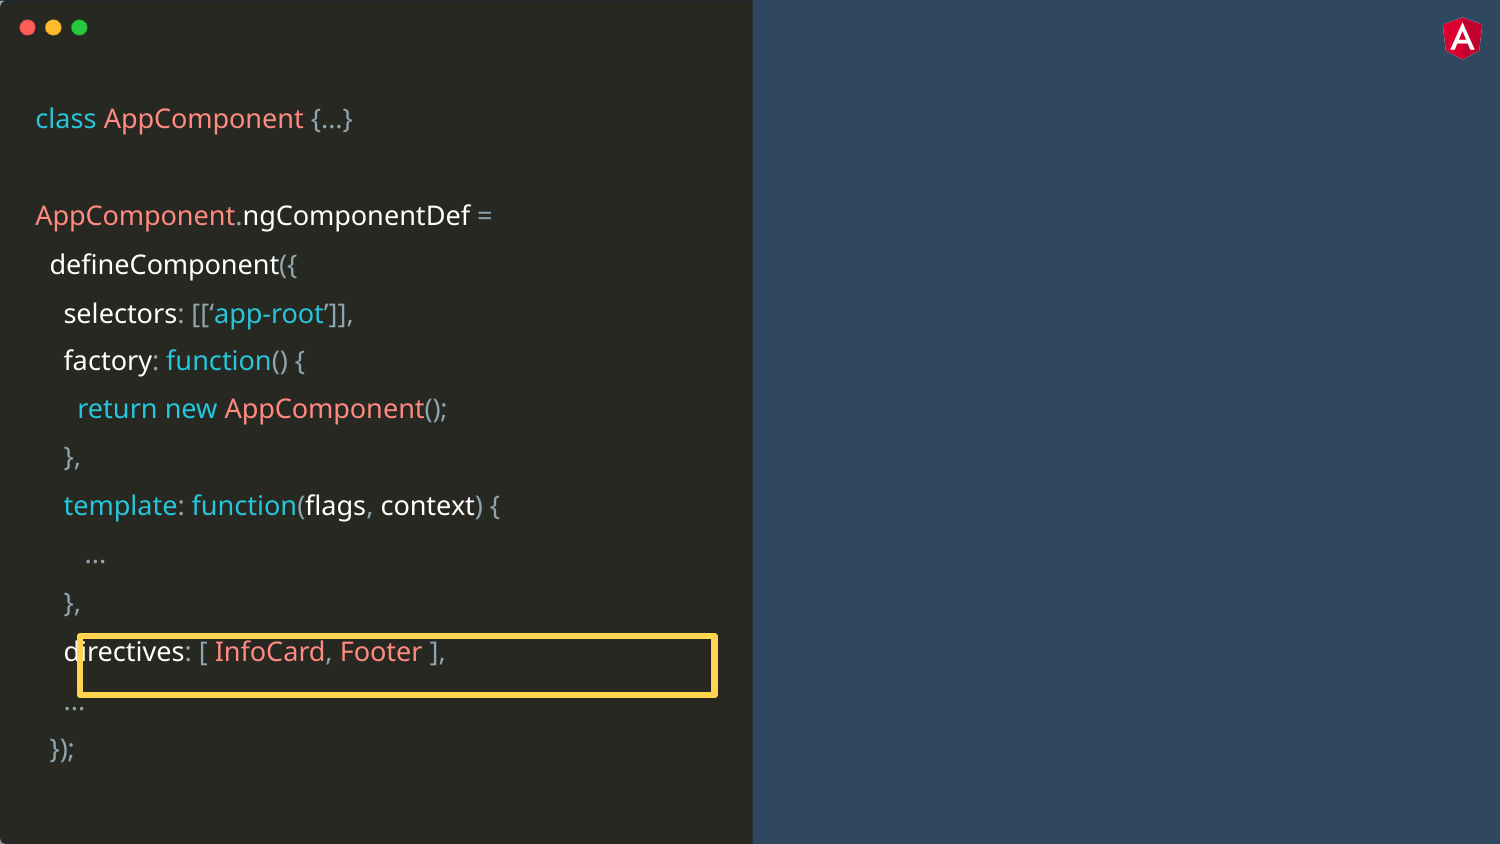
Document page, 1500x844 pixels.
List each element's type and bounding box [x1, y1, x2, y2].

picture [0, 0, 753, 844]
picture [1436, 11, 1489, 64]
